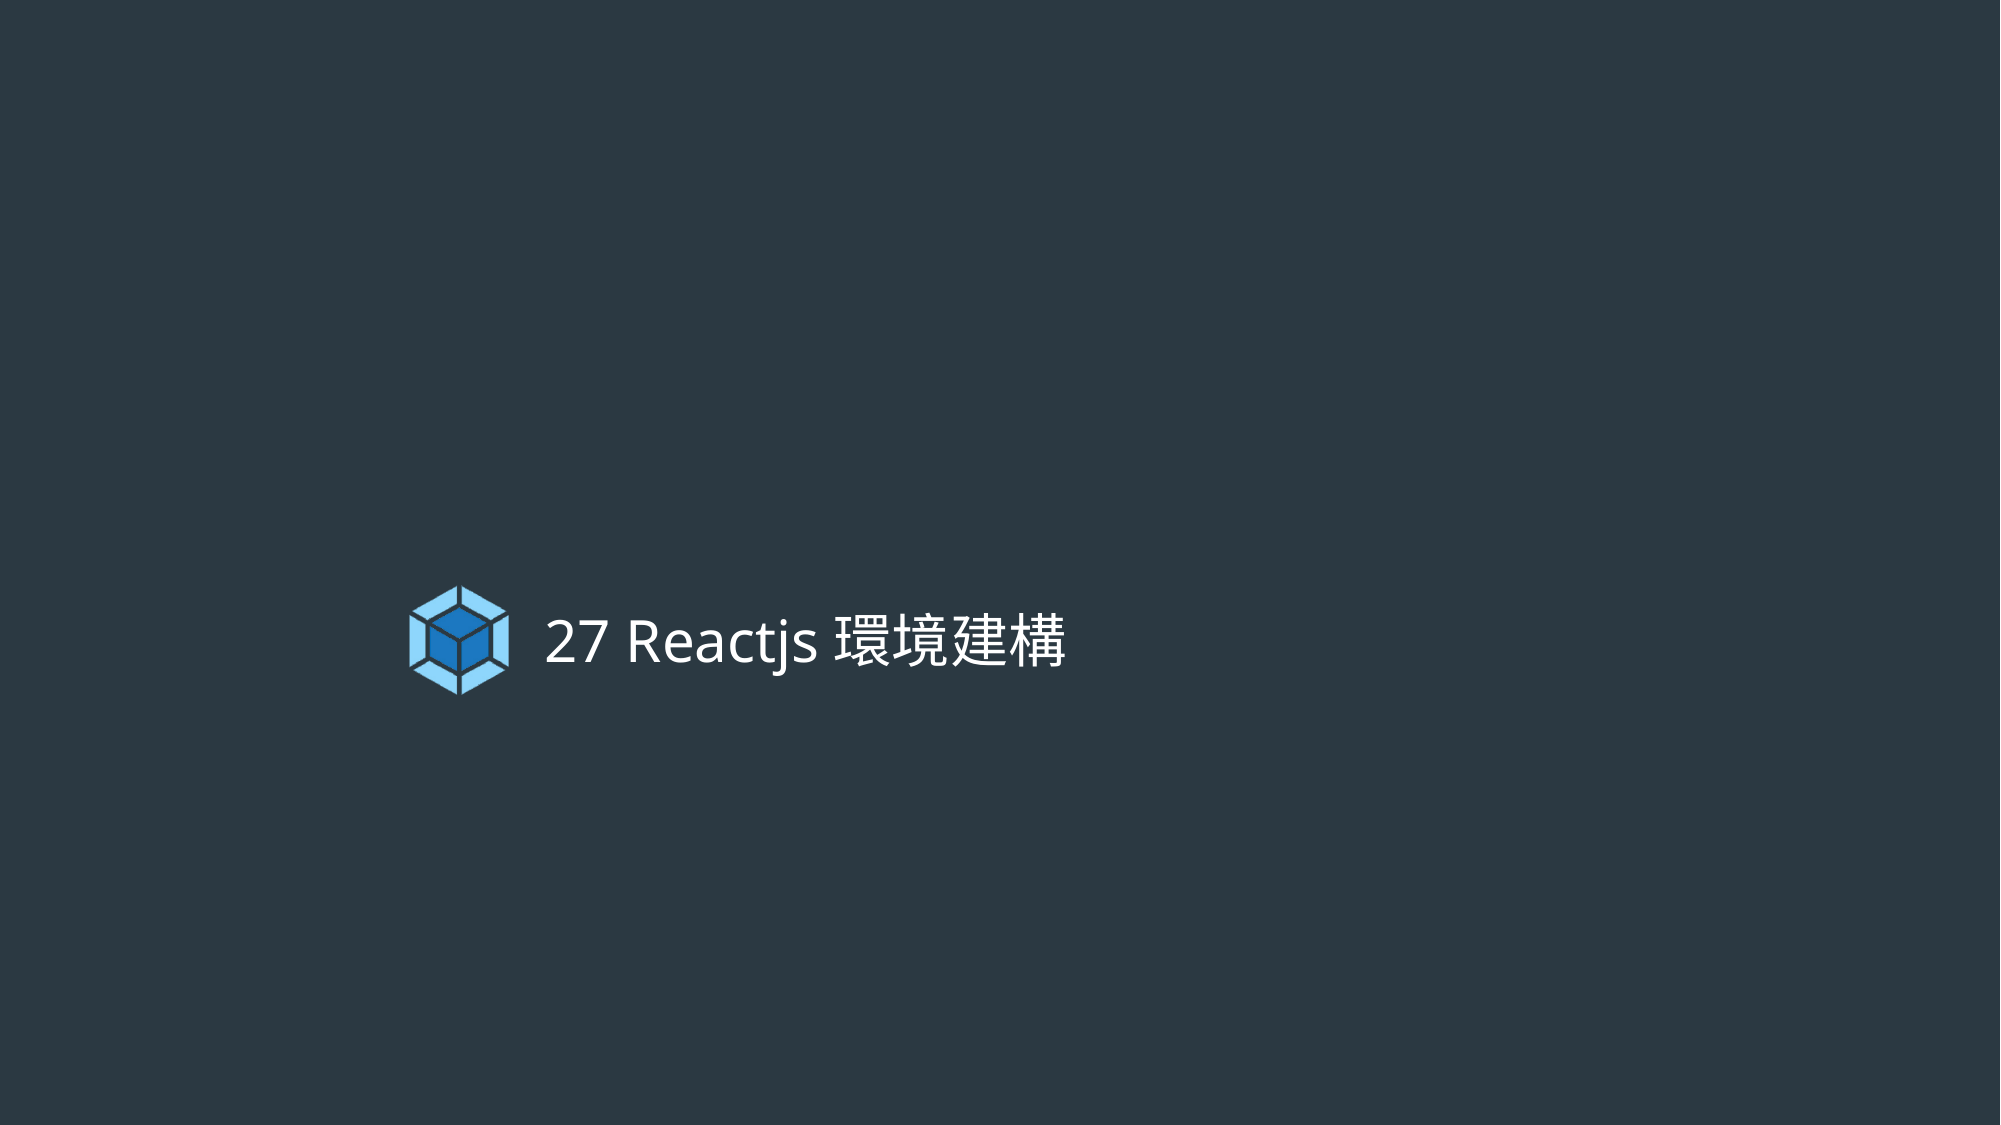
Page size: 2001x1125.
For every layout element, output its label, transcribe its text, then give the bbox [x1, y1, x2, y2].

picture [409, 585, 509, 695]
text_box 27 Reactjs環境建構 [529, 597, 1139, 682]
